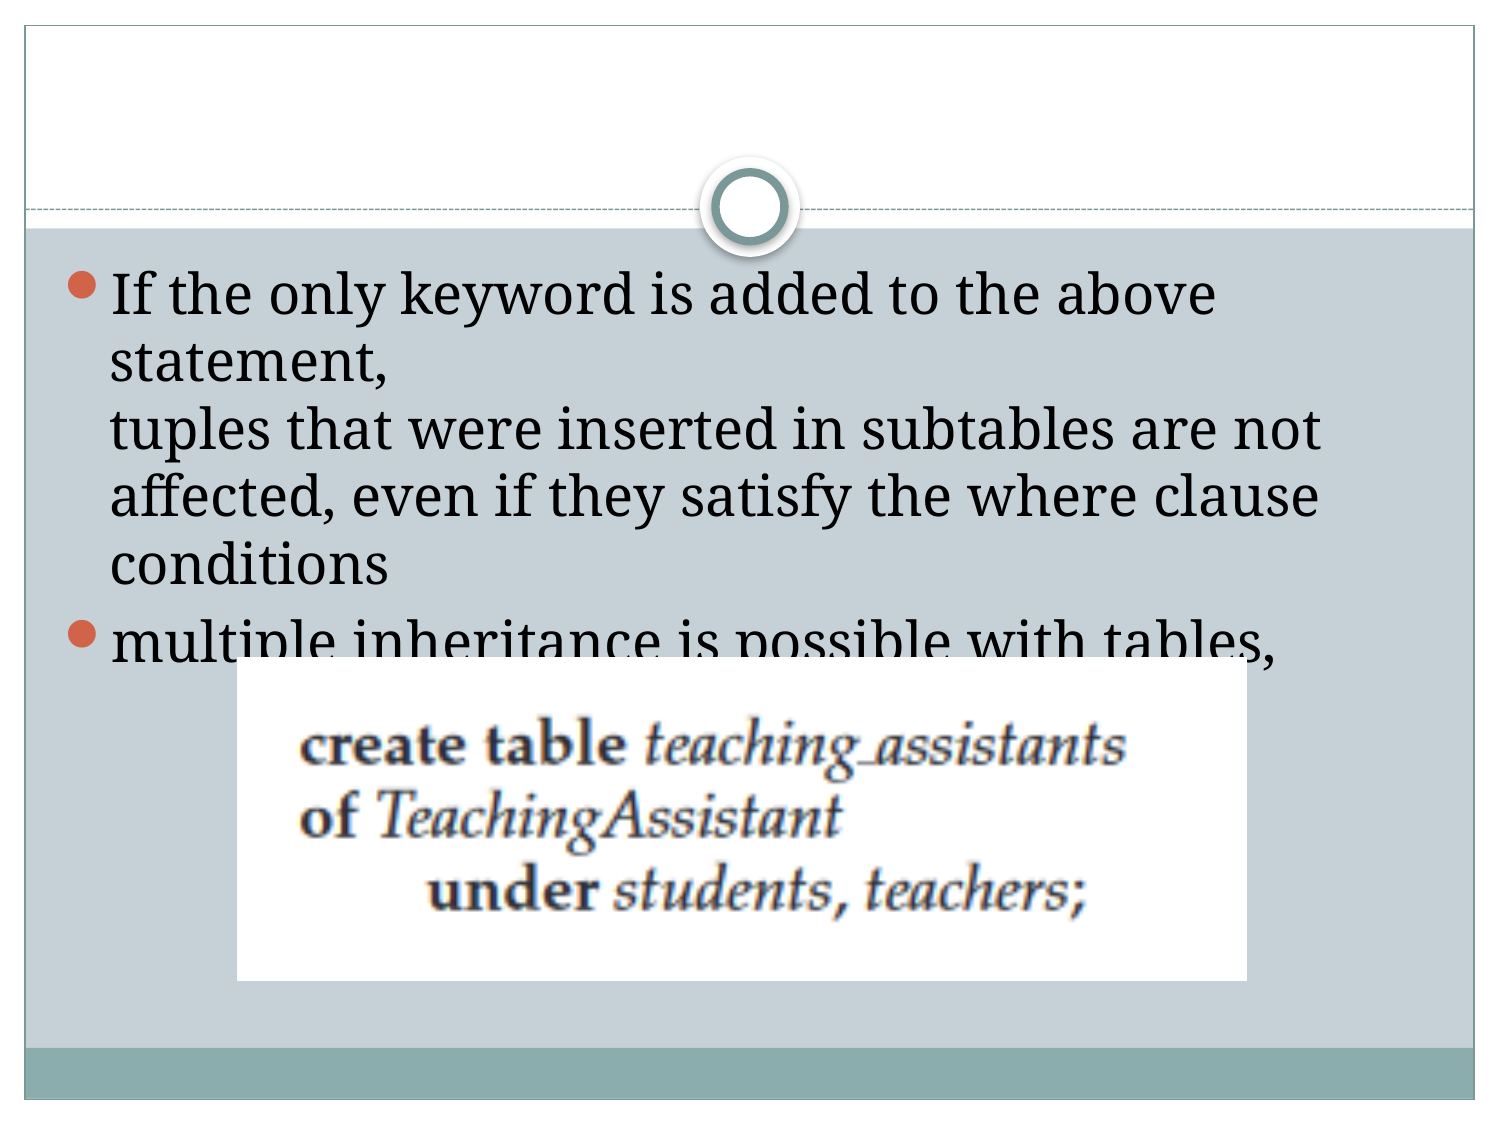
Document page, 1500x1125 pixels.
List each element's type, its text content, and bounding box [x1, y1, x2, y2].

list If the only keyword is added to the above statement, tuples that were inserted in subtables are not affected, even if they satisfy the where clause conditions multiple inheritance is possible with tables, [49, 250, 1445, 1001]
picture [237, 657, 1248, 982]
